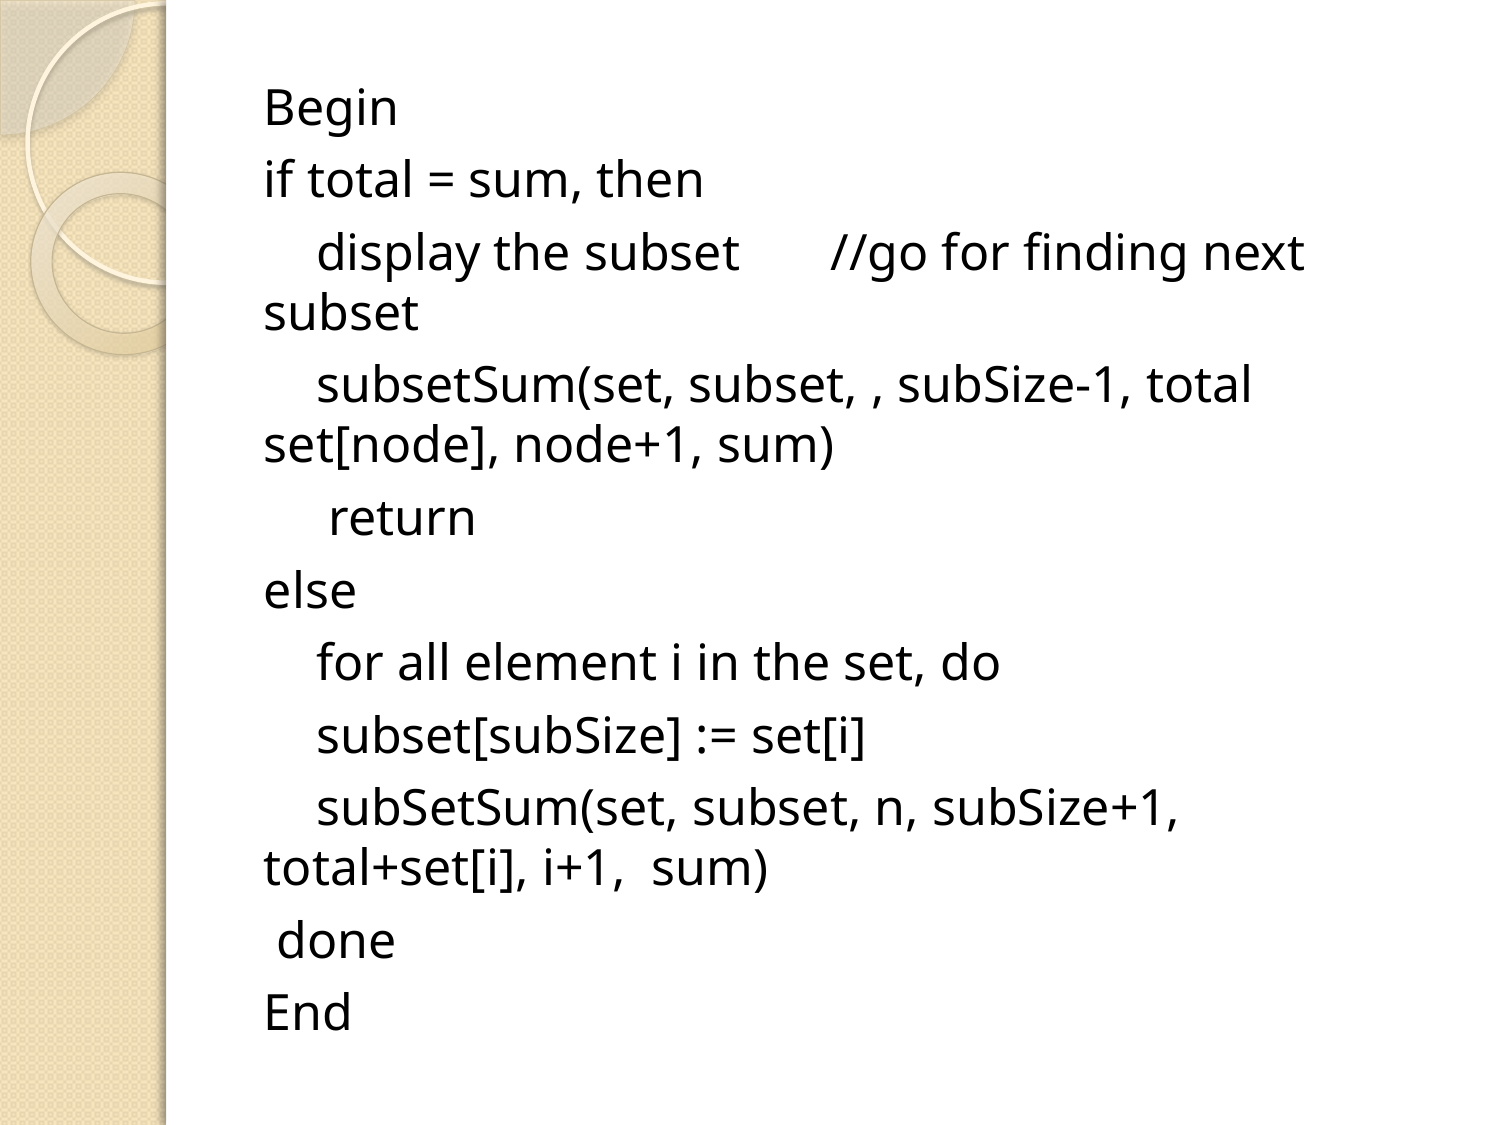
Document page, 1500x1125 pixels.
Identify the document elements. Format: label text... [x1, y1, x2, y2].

list Begin if total = sum, then display the subset //go for finding next subset subsetSum(set, subset, , subSize-1, total set[node], node+1, sum) return else for all element i in the set, do subset[subSize] := set[i] subSetSum(set, subset, n, subSize+1, total+set[i], i+1, sum) done End [235, 67, 1466, 1025]
